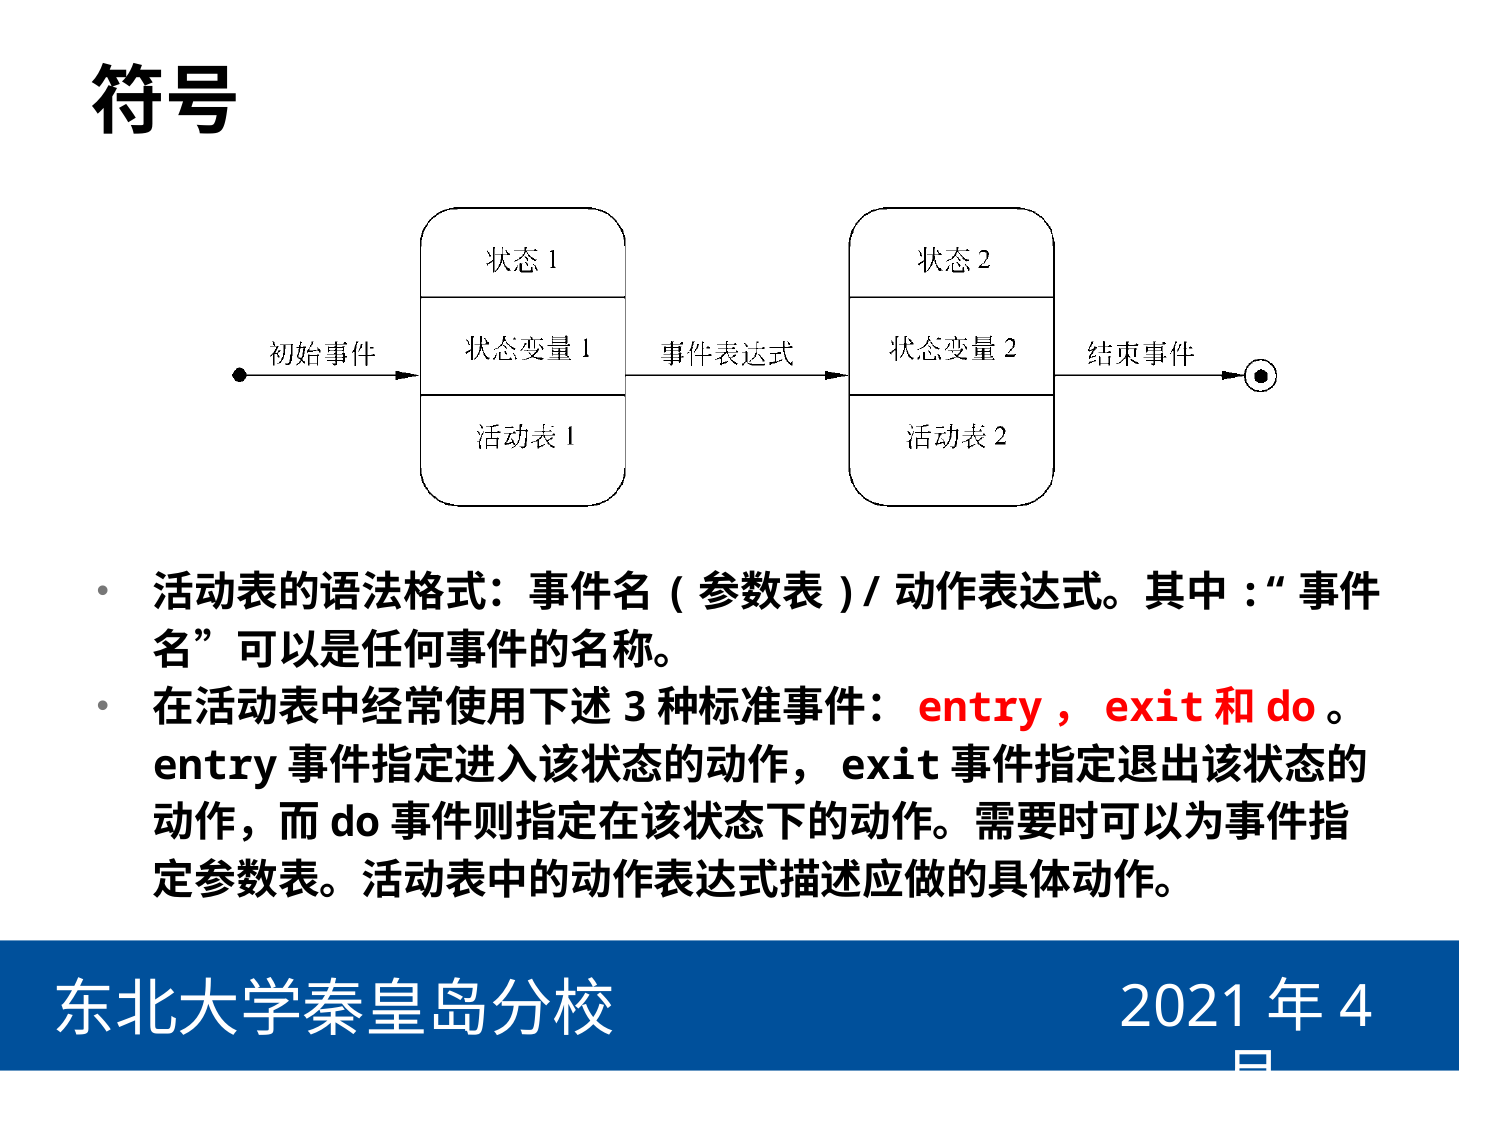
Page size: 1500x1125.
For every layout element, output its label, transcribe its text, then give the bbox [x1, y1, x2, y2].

picture [218, 196, 1285, 516]
text_box 活动表的语法格式：事件名(参数表)/动作表达式。其中:“事件名”可以是任何事件的名称。 在活动表中经常使用下述3种标准事件：entry，exit和do。entry事件指定进入该状态的动作，exit事件指定退出该状态的动作，而do事件则指定在该状态下的动作。需要时可以为事件指定参数表。活动表中的动作表达式描述应做的具体动作。 [81, 549, 1407, 910]
title 符号 [74, 44, 1360, 153]
